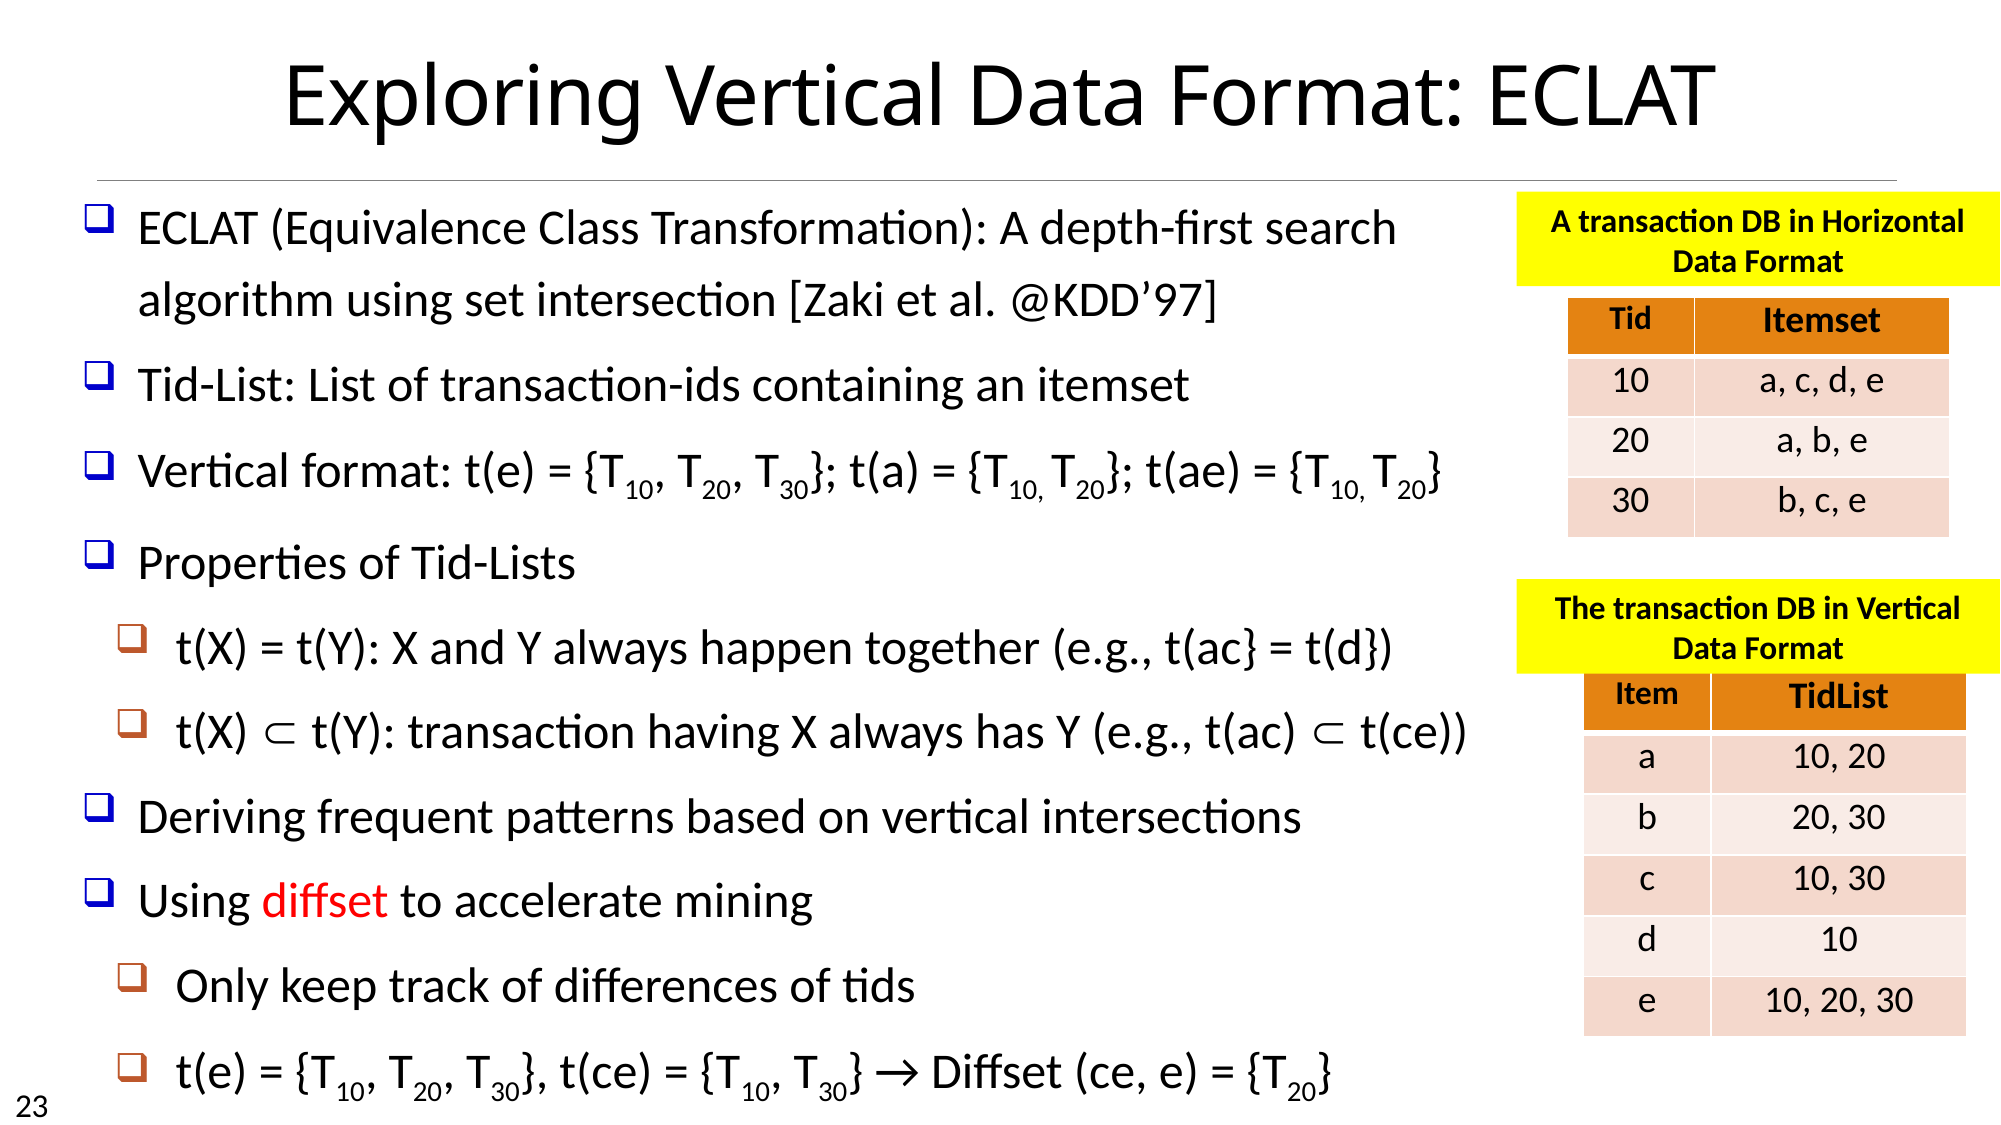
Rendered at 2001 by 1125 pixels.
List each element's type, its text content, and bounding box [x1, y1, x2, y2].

table_cell 20 [1568, 418, 1694, 476]
table_header Itemset [1695, 298, 1949, 354]
table_cell 10 [1568, 359, 1694, 416]
table_header TidList [1712, 674, 1966, 730]
table_cell b [1584, 795, 1710, 854]
title Exploring Vertical Data Format: ECLAT [0, 37, 2000, 150]
table_cell 20, 30 [1712, 795, 1966, 854]
table_cell b, c, e [1695, 478, 1949, 537]
text_box A transaction DB in Horizontal Data Format [1516, 191, 2000, 287]
table_cell 10, 20 [1712, 736, 1966, 793]
table_cell 10 [1712, 917, 1966, 976]
table_cell a, c, d, e [1695, 359, 1949, 416]
table_header Tid [1568, 298, 1694, 354]
table_cell 10, 30 [1712, 856, 1966, 915]
table_cell d [1584, 917, 1710, 976]
list ECLAT (Equivalence Class Transformation): A depth-first search algorithm using set intersection [Zaki et al. @KDD’97] Tid-List: List of transaction-ids containing an itemset Vertical format: t(e) = {T10, T20, T30}; t(a) = {T10, T20}; t(ae) = {T10, T20} Properties of Tid-Lists t(X) = t(Y): X and Y always happen together (e.g., t(ac} = t(d}) t(X)  t(Y): transaction having X always has Y (e.g., t(ac)  t(ce)) Deriving frequent patterns based on vertical intersections Using diffset to accelerate mining Only keep track of differences of tids t(e) = {T10, T20, T30}, t(ce) = {T10, T30} → Diffset (ce, e) = {T20} [66, 174, 1547, 1075]
table_cell 30 [1568, 478, 1694, 537]
table_header Item [1584, 674, 1710, 730]
table_cell a, b, e [1695, 418, 1949, 476]
table_cell c [1584, 856, 1710, 915]
table_cell a [1584, 736, 1710, 793]
table_cell 10, 20, 30 [1712, 977, 1966, 1036]
table_cell e [1584, 977, 1710, 1036]
text_box The transaction DB in Vertical Data Format [1516, 579, 2000, 674]
